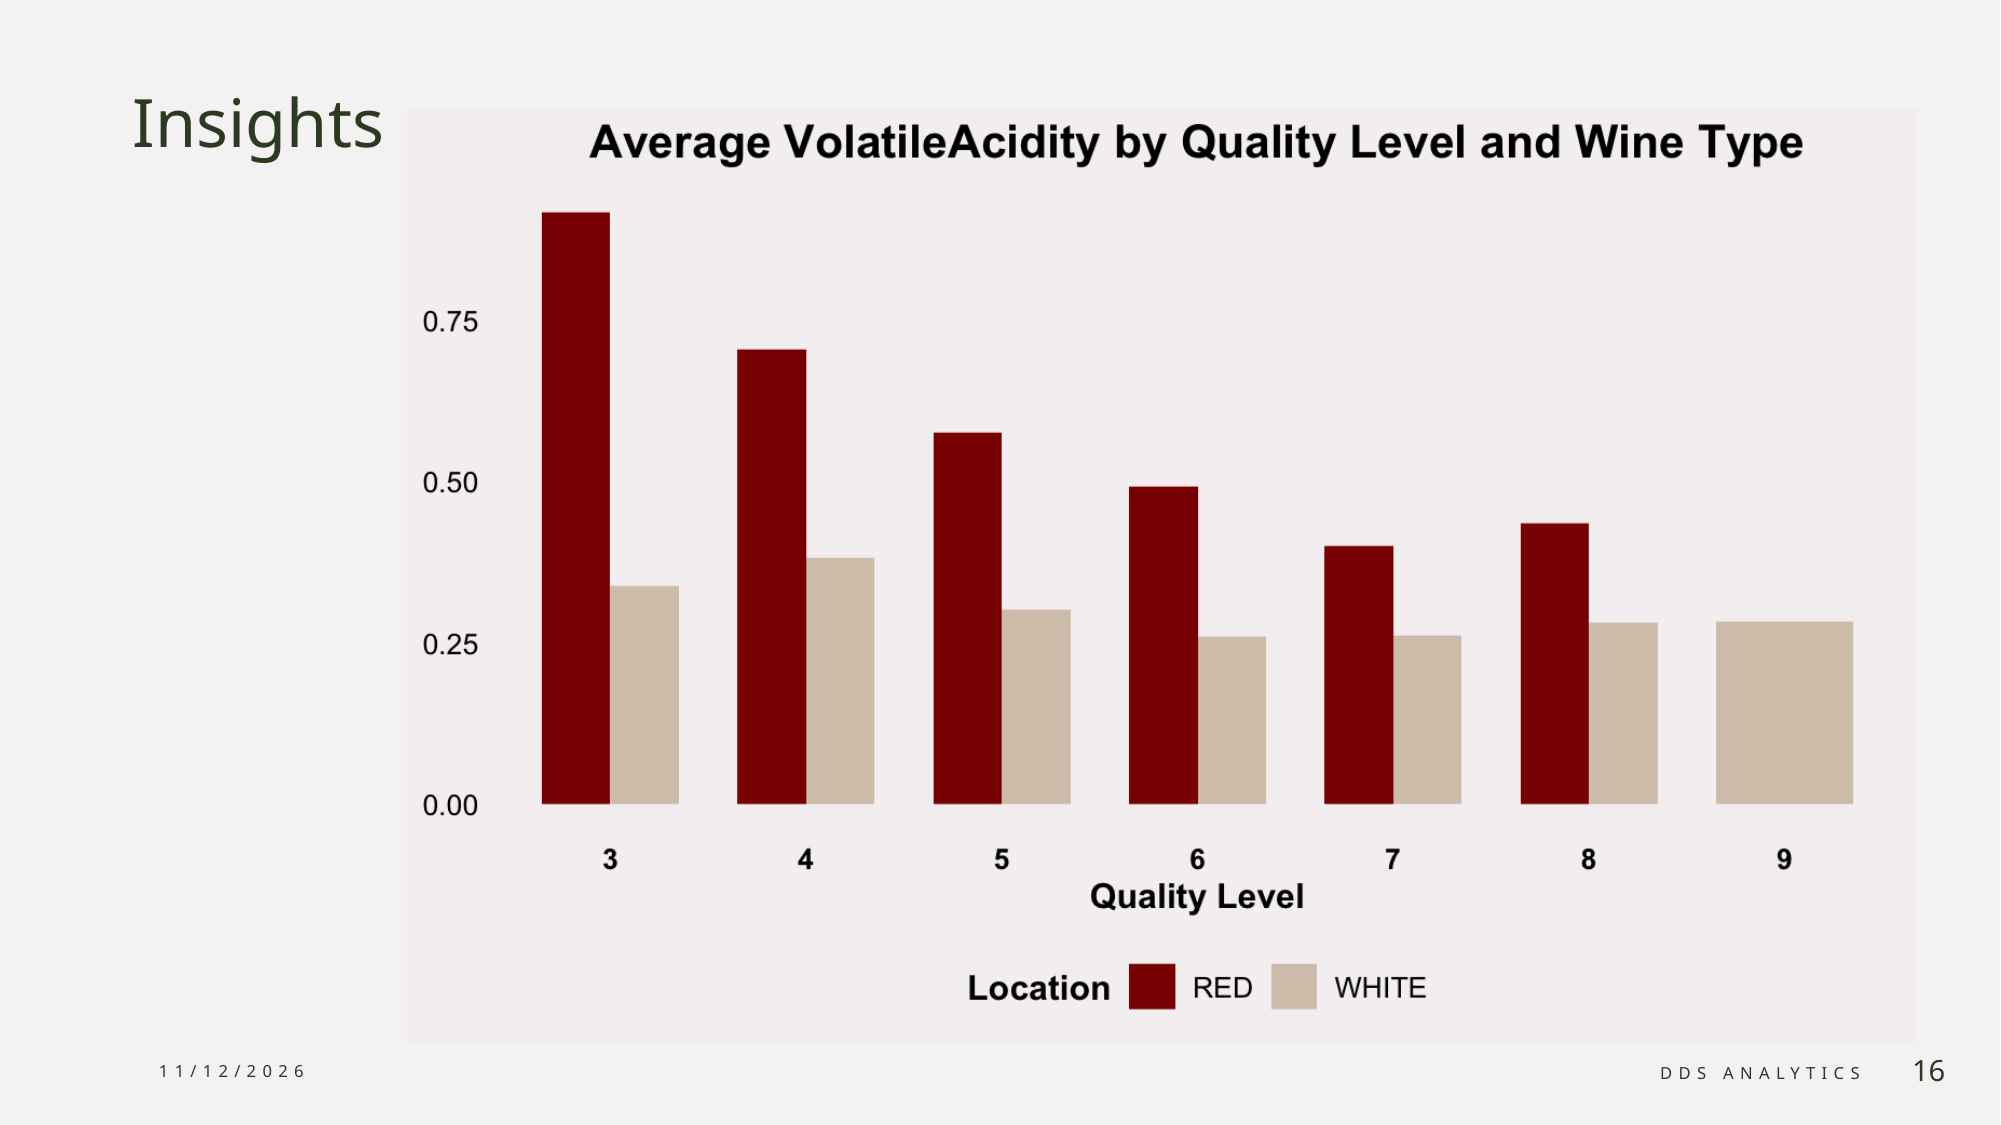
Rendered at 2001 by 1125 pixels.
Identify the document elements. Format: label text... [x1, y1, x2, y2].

picture [406, 108, 1919, 1044]
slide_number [143, 1042, 594, 1103]
title Insights [117, 52, 408, 169]
footer DDS ANALYTICS [1170, 1044, 1875, 1103]
slide_number 16 [1875, 1042, 1961, 1103]
